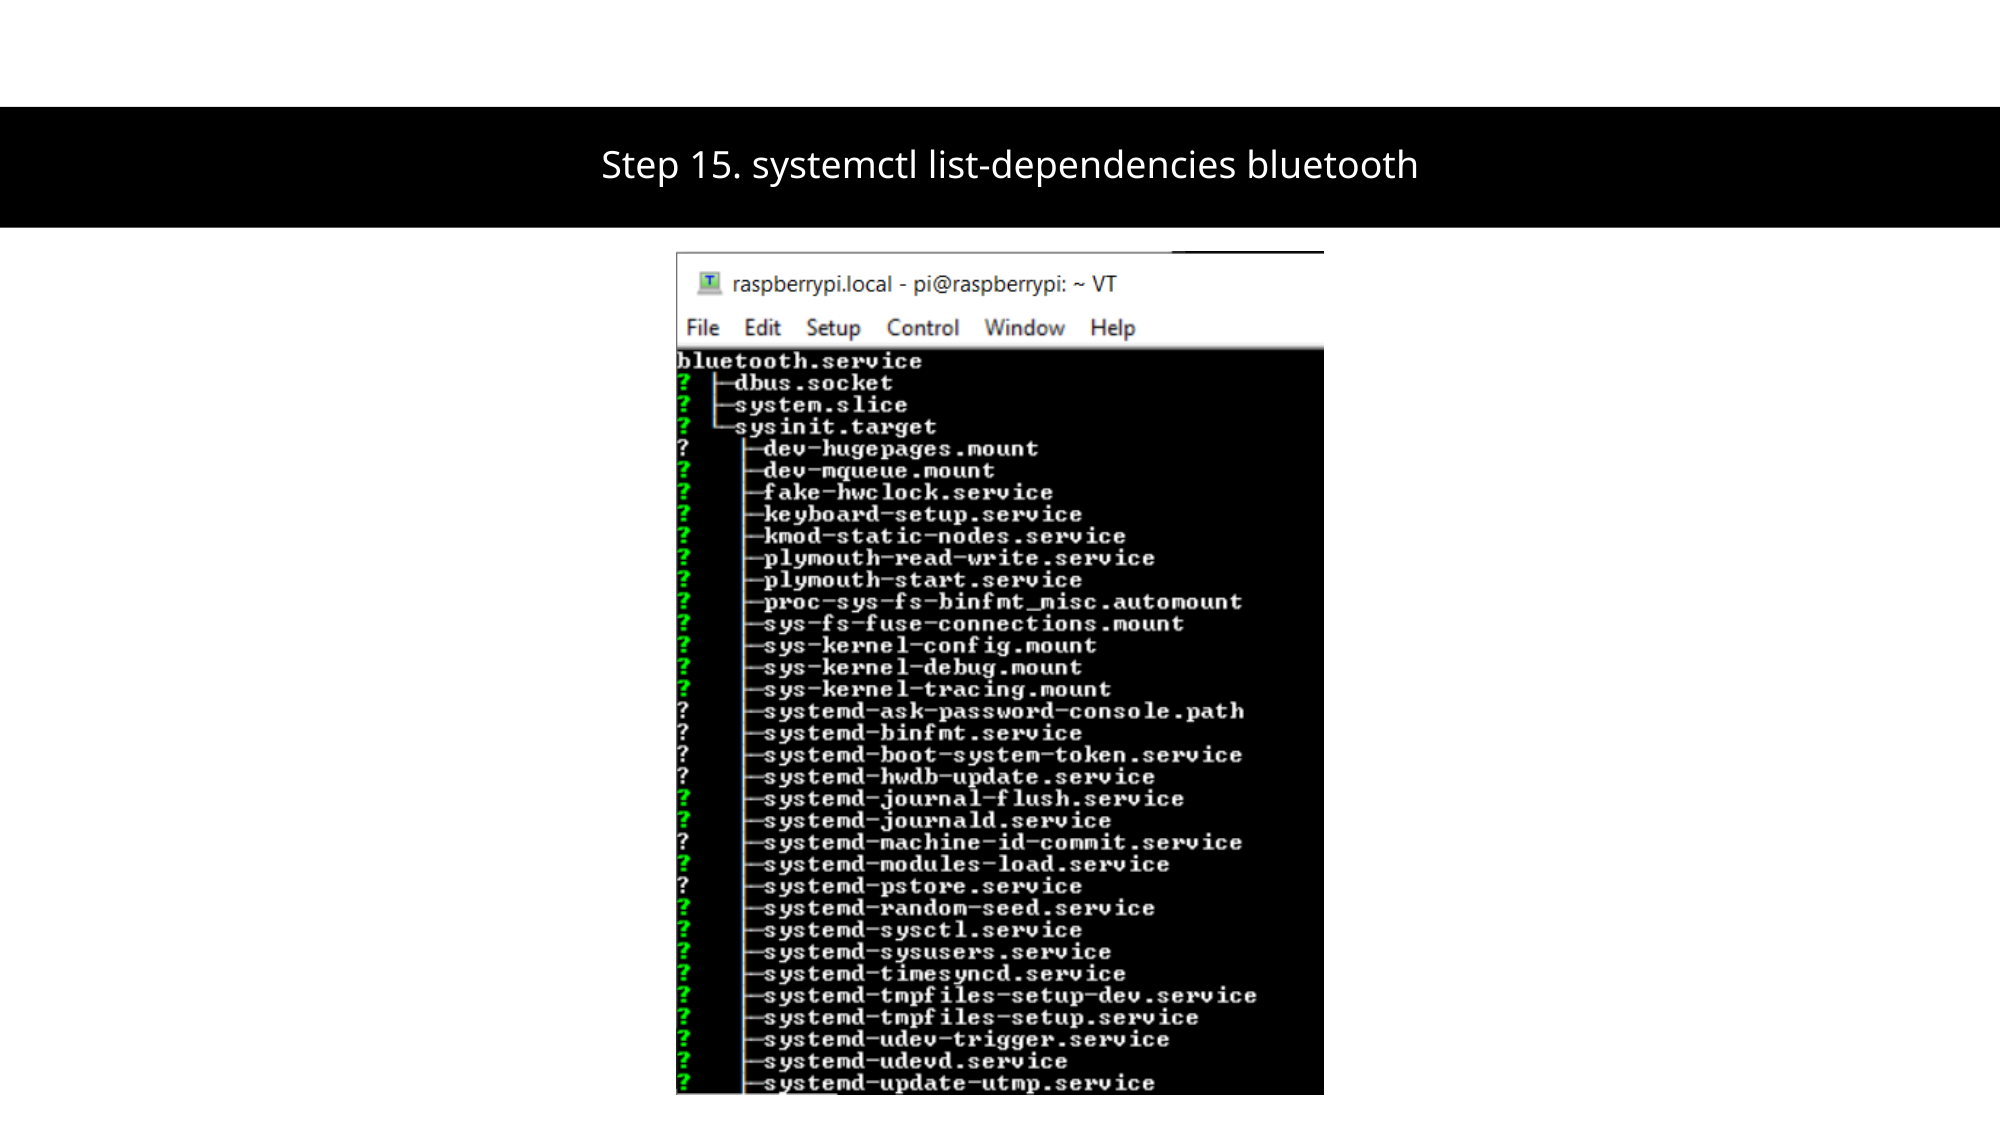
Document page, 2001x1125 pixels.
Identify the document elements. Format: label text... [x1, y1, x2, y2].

text_box [0, 106, 2000, 229]
title Step 15. systemctl list-dependencies bluetooth [91, 105, 1931, 228]
picture [676, 251, 1324, 1095]
